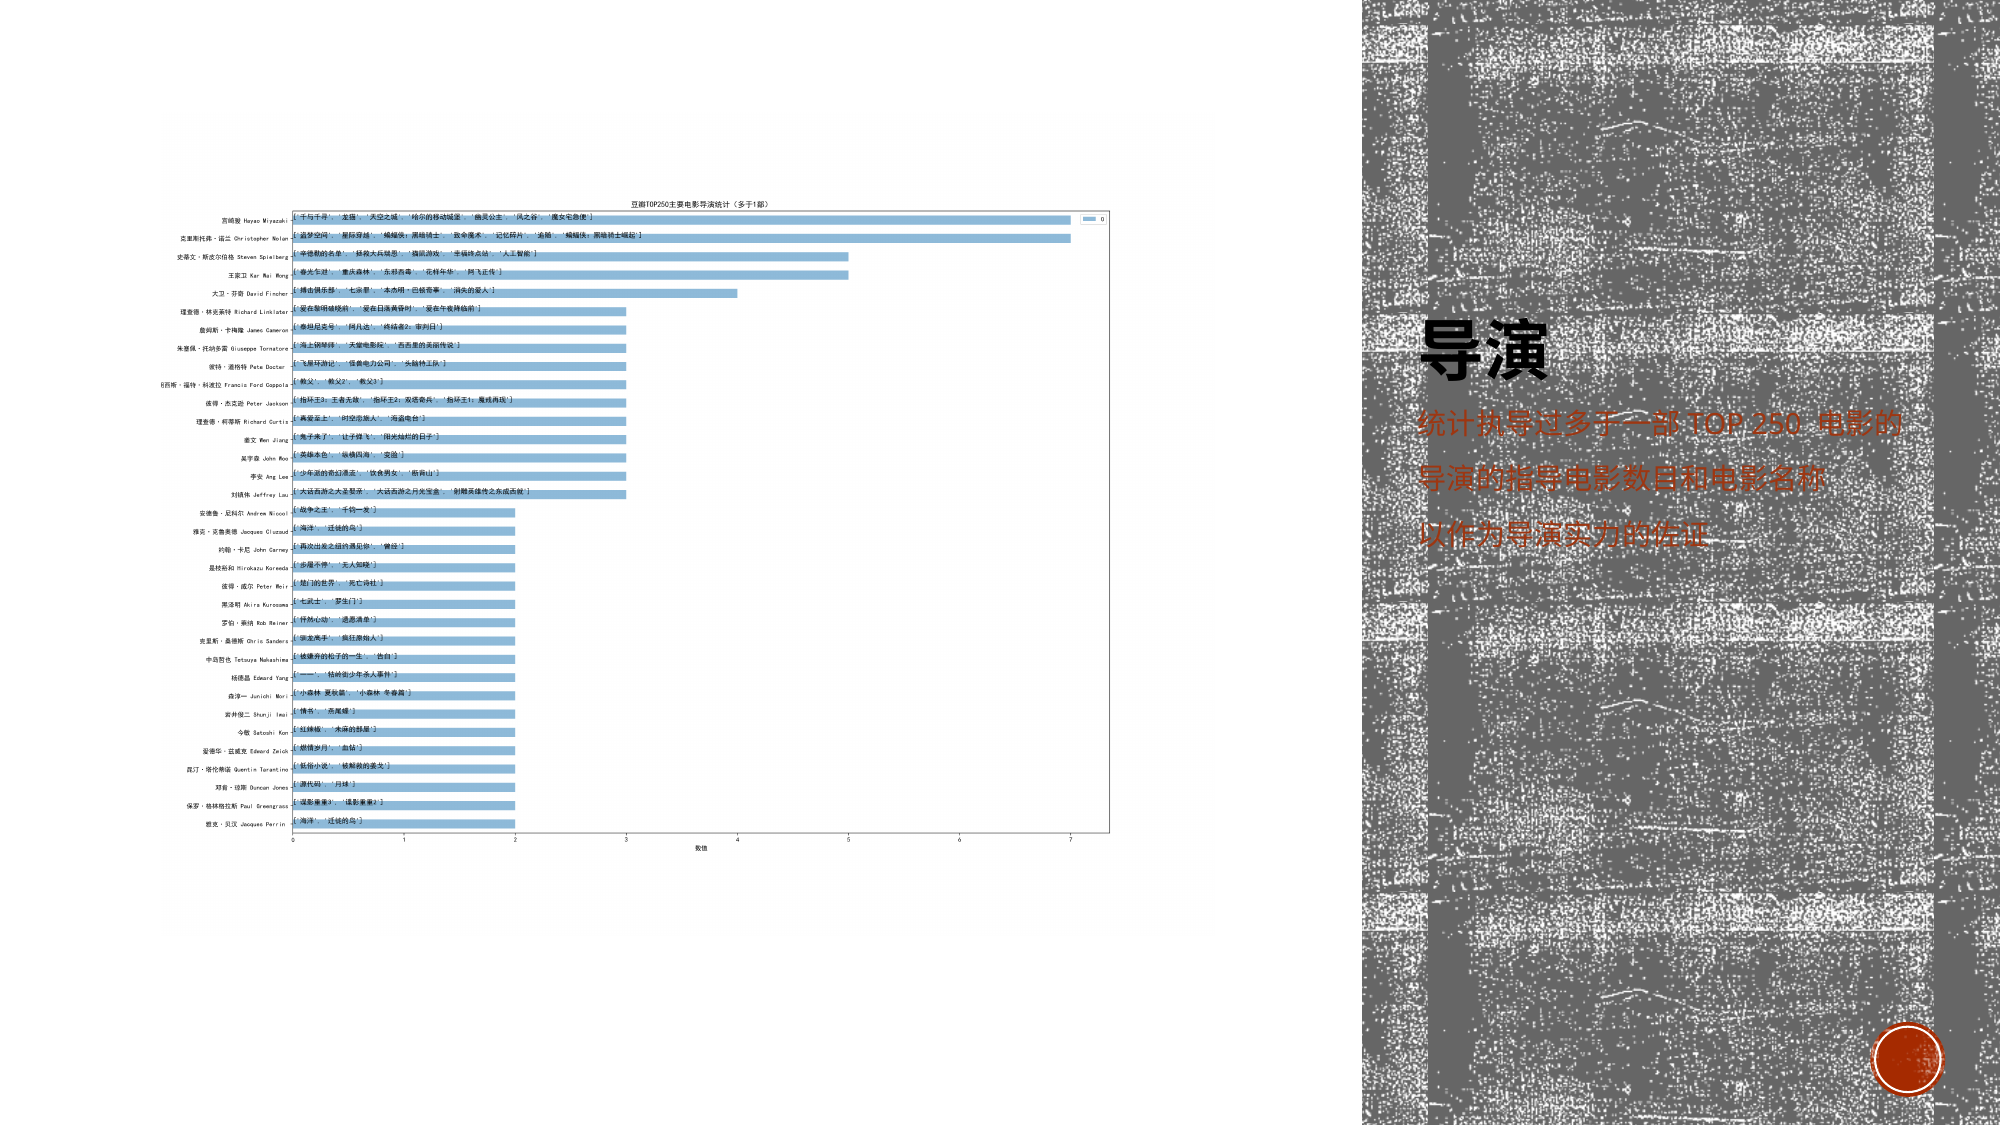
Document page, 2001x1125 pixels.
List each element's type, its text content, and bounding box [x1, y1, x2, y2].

list 统计执导过多于一部TOP 250 电影的 导演的指导电影数目和电影名称 以作为导演实力的佐证 [1402, 397, 1928, 938]
title 导演 [1402, 112, 1928, 397]
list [165, 115, 1212, 933]
